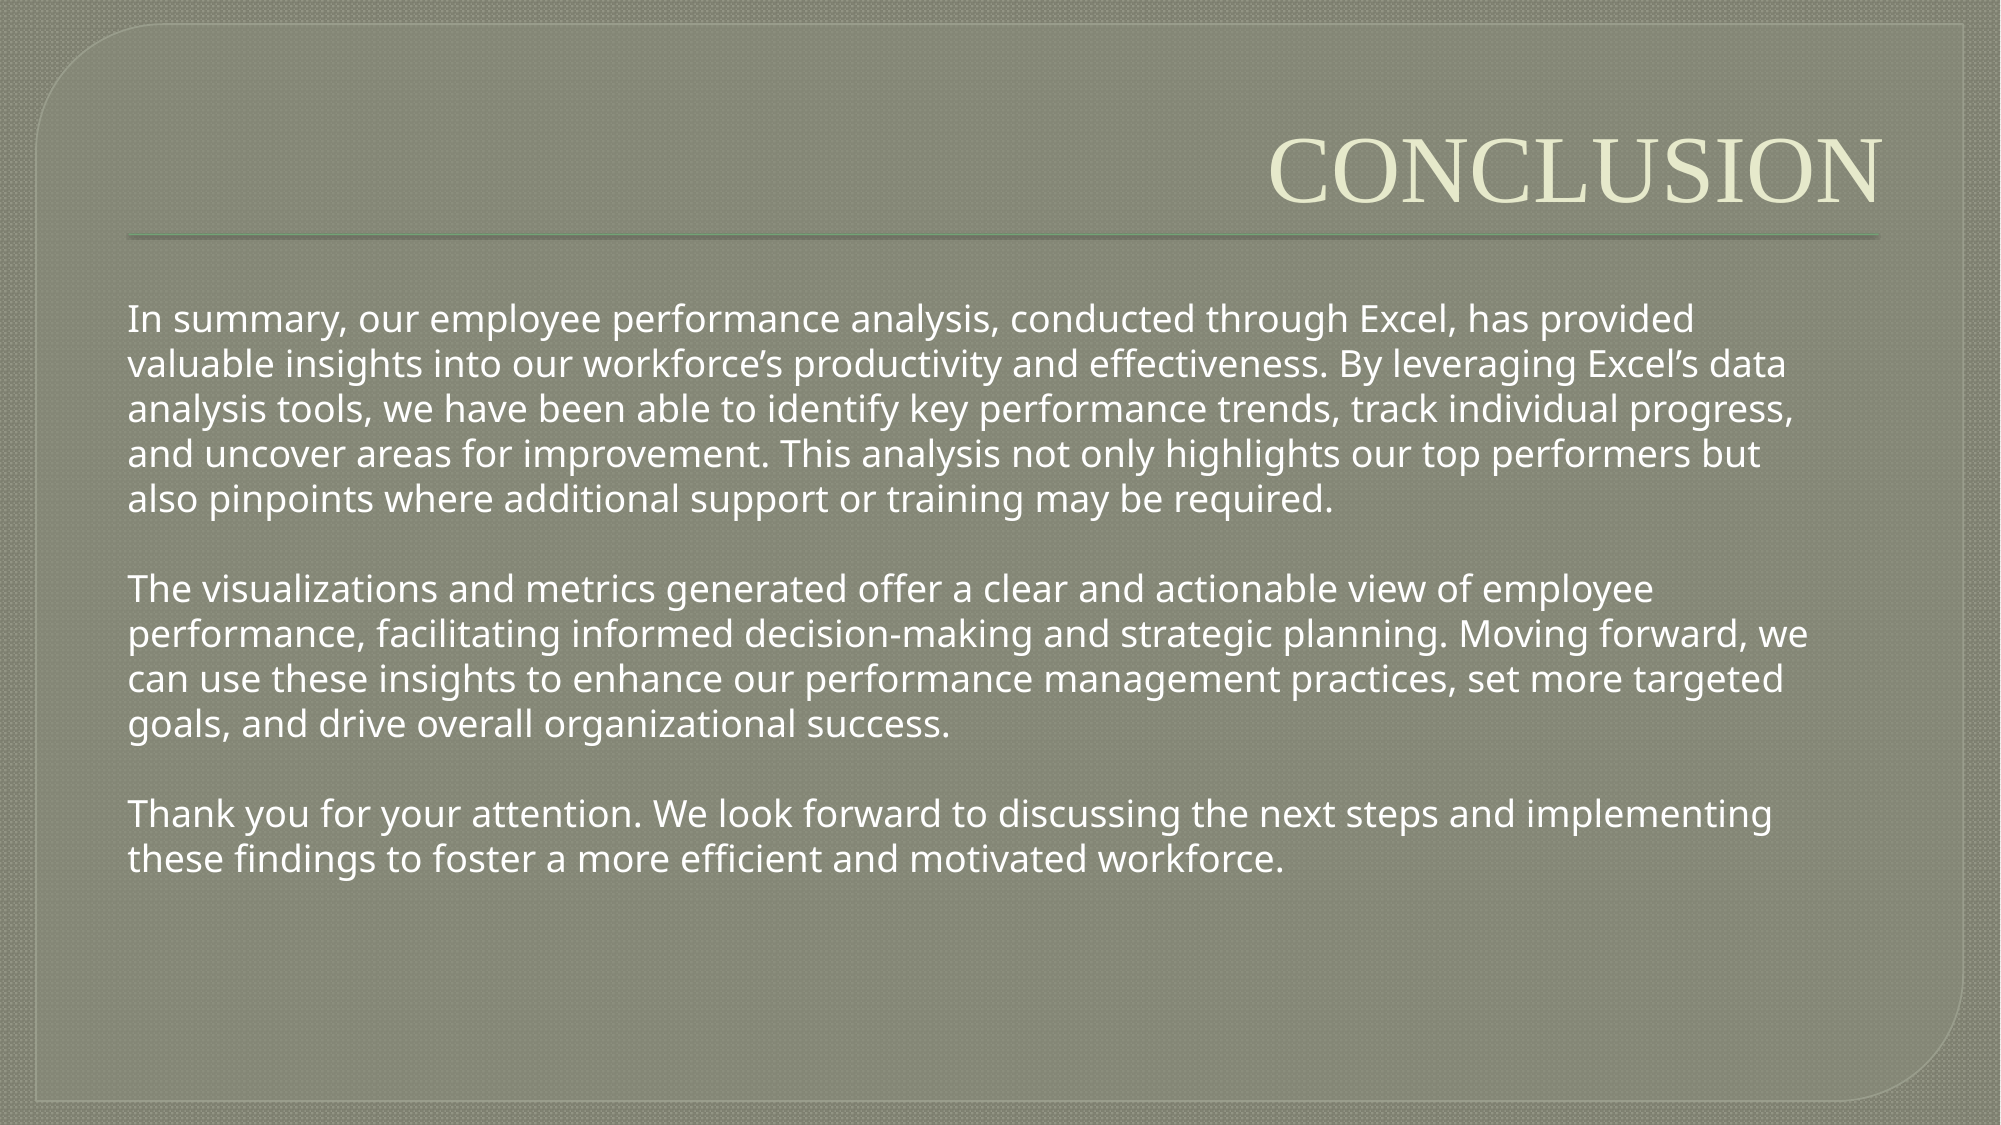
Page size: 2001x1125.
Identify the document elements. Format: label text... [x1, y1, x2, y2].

title CONCLUSION [99, 41, 1900, 229]
text_box In summary, our employee performance analysis, conducted through Excel, has provided valuable insights into our workforce’s productivity and effectiveness. By leveraging Excel’s data analysis tools, we have been able to identify key performance trends, track individual progress, and uncover areas for improvement. This analysis not only highlights our top performers but also pinpoints where additional support or training may be required. The visualizations and metrics generated offer a clear and actionable view of employee performance, facilitating informed decision-making and strategic planning. Moving forward, we can use these insights to enhance our performance management practices, set more targeted goals, and drive overall organizational success. Thank you for your attention. We look forward to discussing the next steps and implementing these findings to foster a more efficient and motivated workforce. [112, 287, 1838, 888]
